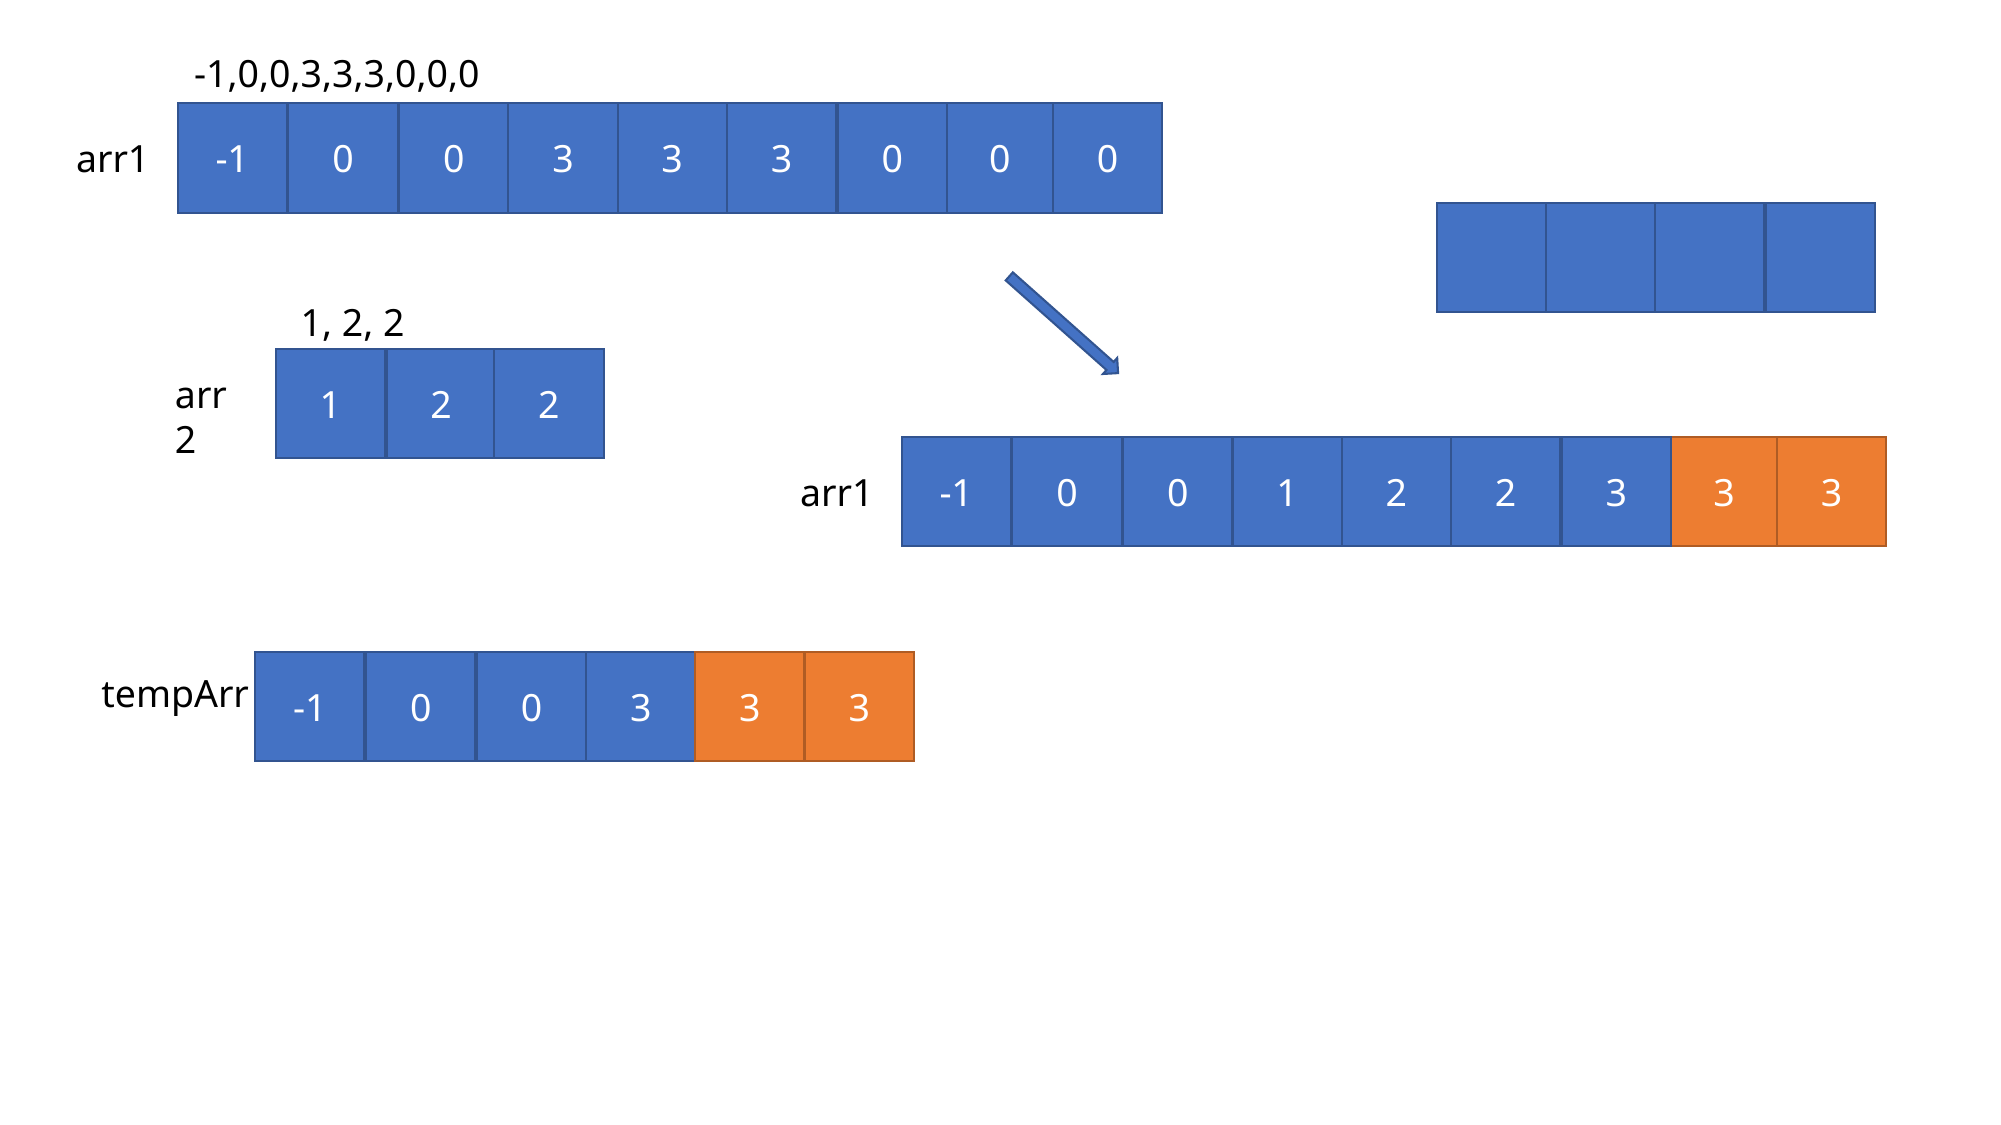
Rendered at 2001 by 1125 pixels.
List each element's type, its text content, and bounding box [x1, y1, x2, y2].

text_box -1 [177, 102, 287, 214]
text_box 0 [365, 651, 476, 762]
text_box [1004, 270, 1120, 376]
text_box 0 [398, 103, 509, 214]
text_box arr1 [61, 127, 165, 188]
text_box [1436, 202, 1545, 313]
text_box 0 [948, 102, 1052, 214]
text_box arr1 [785, 461, 889, 522]
text_box 3 [804, 651, 915, 762]
text_box 1, 2, 2 [285, 291, 592, 352]
text_box 2 [1341, 436, 1450, 547]
text_box 0 [1052, 102, 1163, 214]
text_box -1 [254, 651, 365, 762]
text_box 0 [837, 102, 948, 214]
text_box 0 [1011, 436, 1122, 547]
text_box -1 [901, 436, 1011, 547]
text_box 3 [509, 102, 617, 214]
text_box 3 [1561, 436, 1672, 547]
text_box 3 [1776, 436, 1887, 547]
text_box -1,0,0,3,3,3,0,0,0 [179, 42, 510, 103]
text_box 3 [1672, 436, 1776, 547]
text_box 0 [1122, 436, 1233, 547]
text_box 3 [587, 651, 694, 762]
text_box 0 [287, 103, 398, 214]
text_box 3 [617, 102, 726, 214]
text_box 2 [1450, 436, 1561, 547]
text_box 3 [694, 651, 804, 762]
text_box [1545, 202, 1654, 313]
text_box tempArr [86, 663, 264, 723]
text_box [1654, 202, 1765, 313]
text_box 0 [476, 651, 587, 762]
text_box 2 [386, 352, 493, 459]
text_box 1 [275, 348, 386, 459]
text_box [1765, 202, 1876, 313]
text_box arr2 [160, 363, 256, 469]
text_box 1 [1233, 436, 1341, 547]
text_box 3 [726, 102, 837, 214]
text_box 2 [493, 348, 605, 459]
